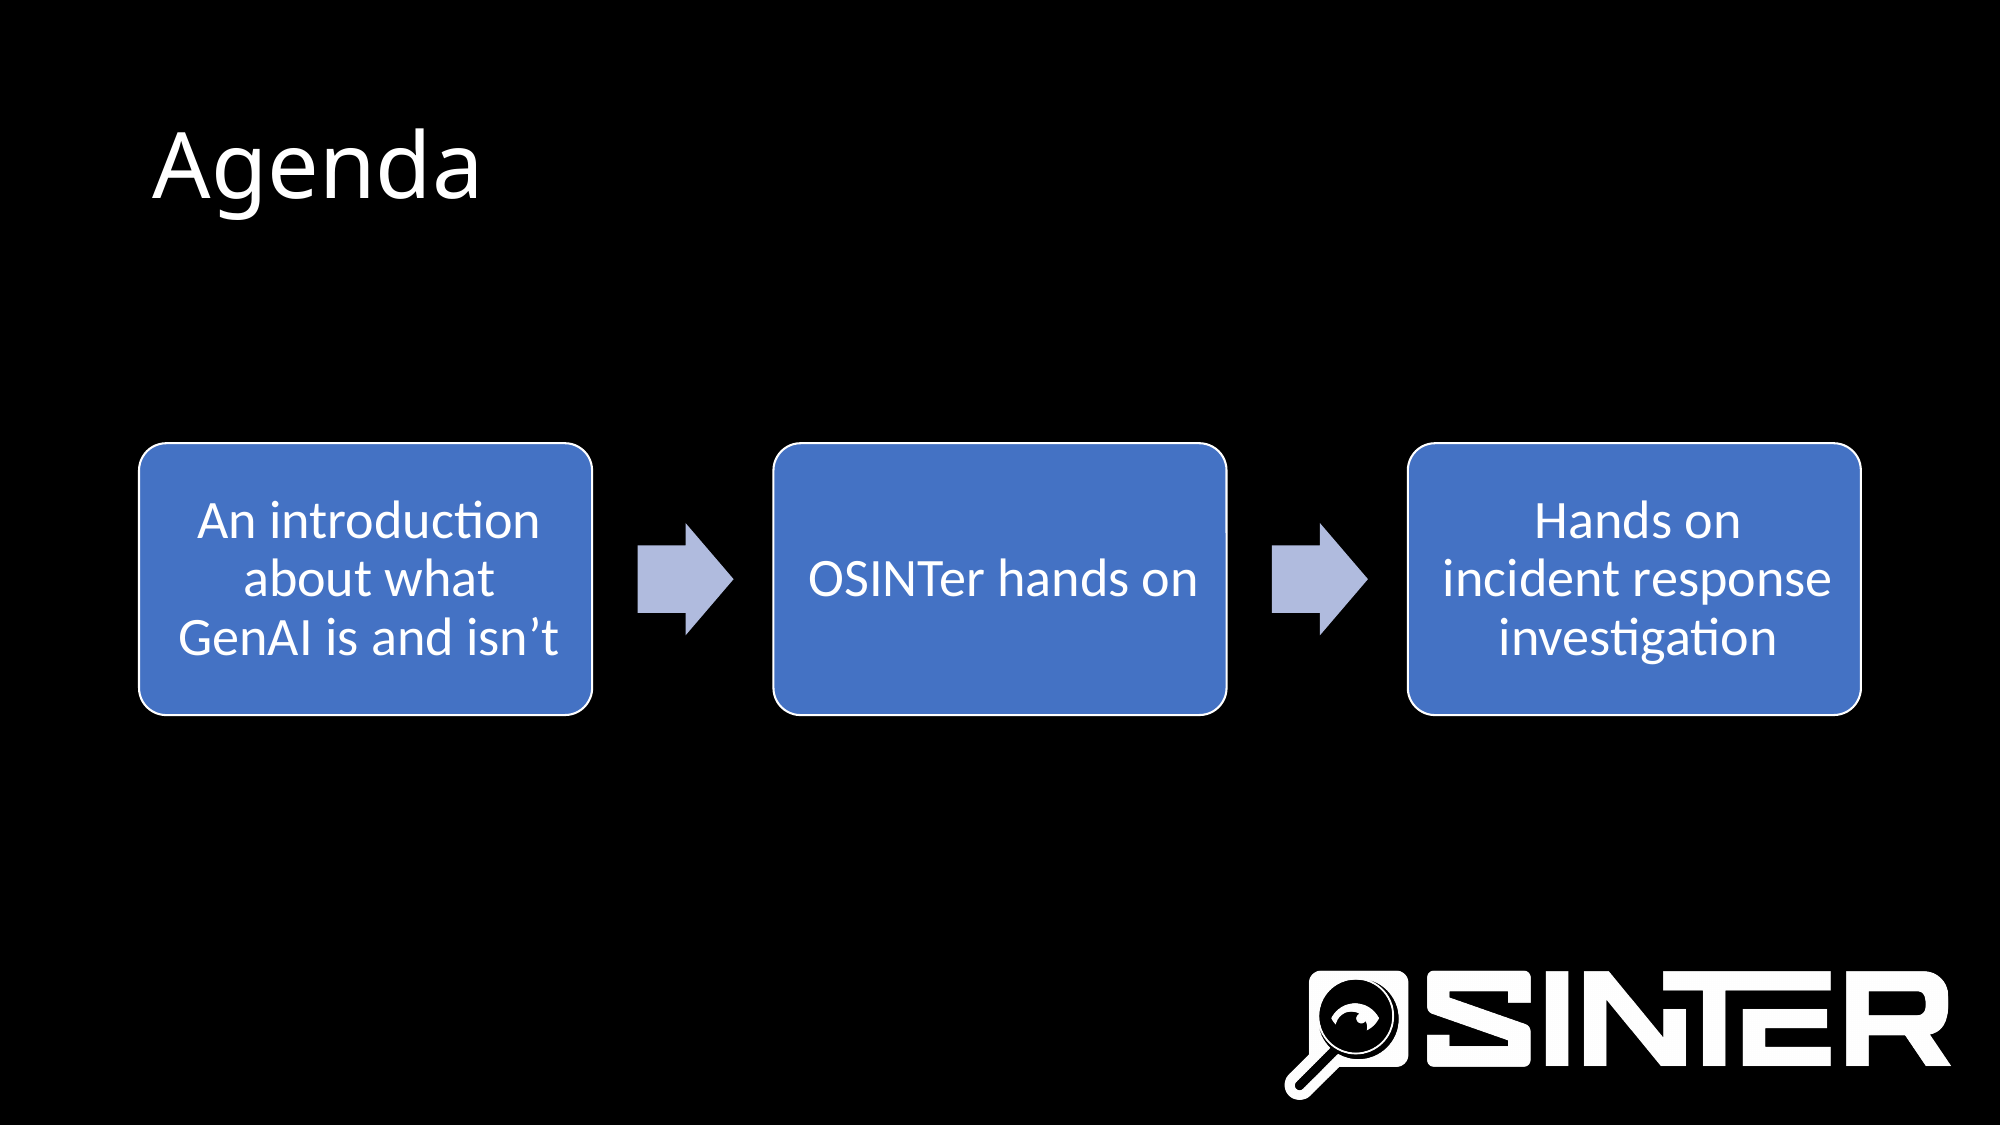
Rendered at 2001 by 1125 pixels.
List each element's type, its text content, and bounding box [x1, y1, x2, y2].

picture [1283, 939, 1977, 1100]
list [137, 222, 1863, 937]
title Agenda [137, 59, 1863, 222]
